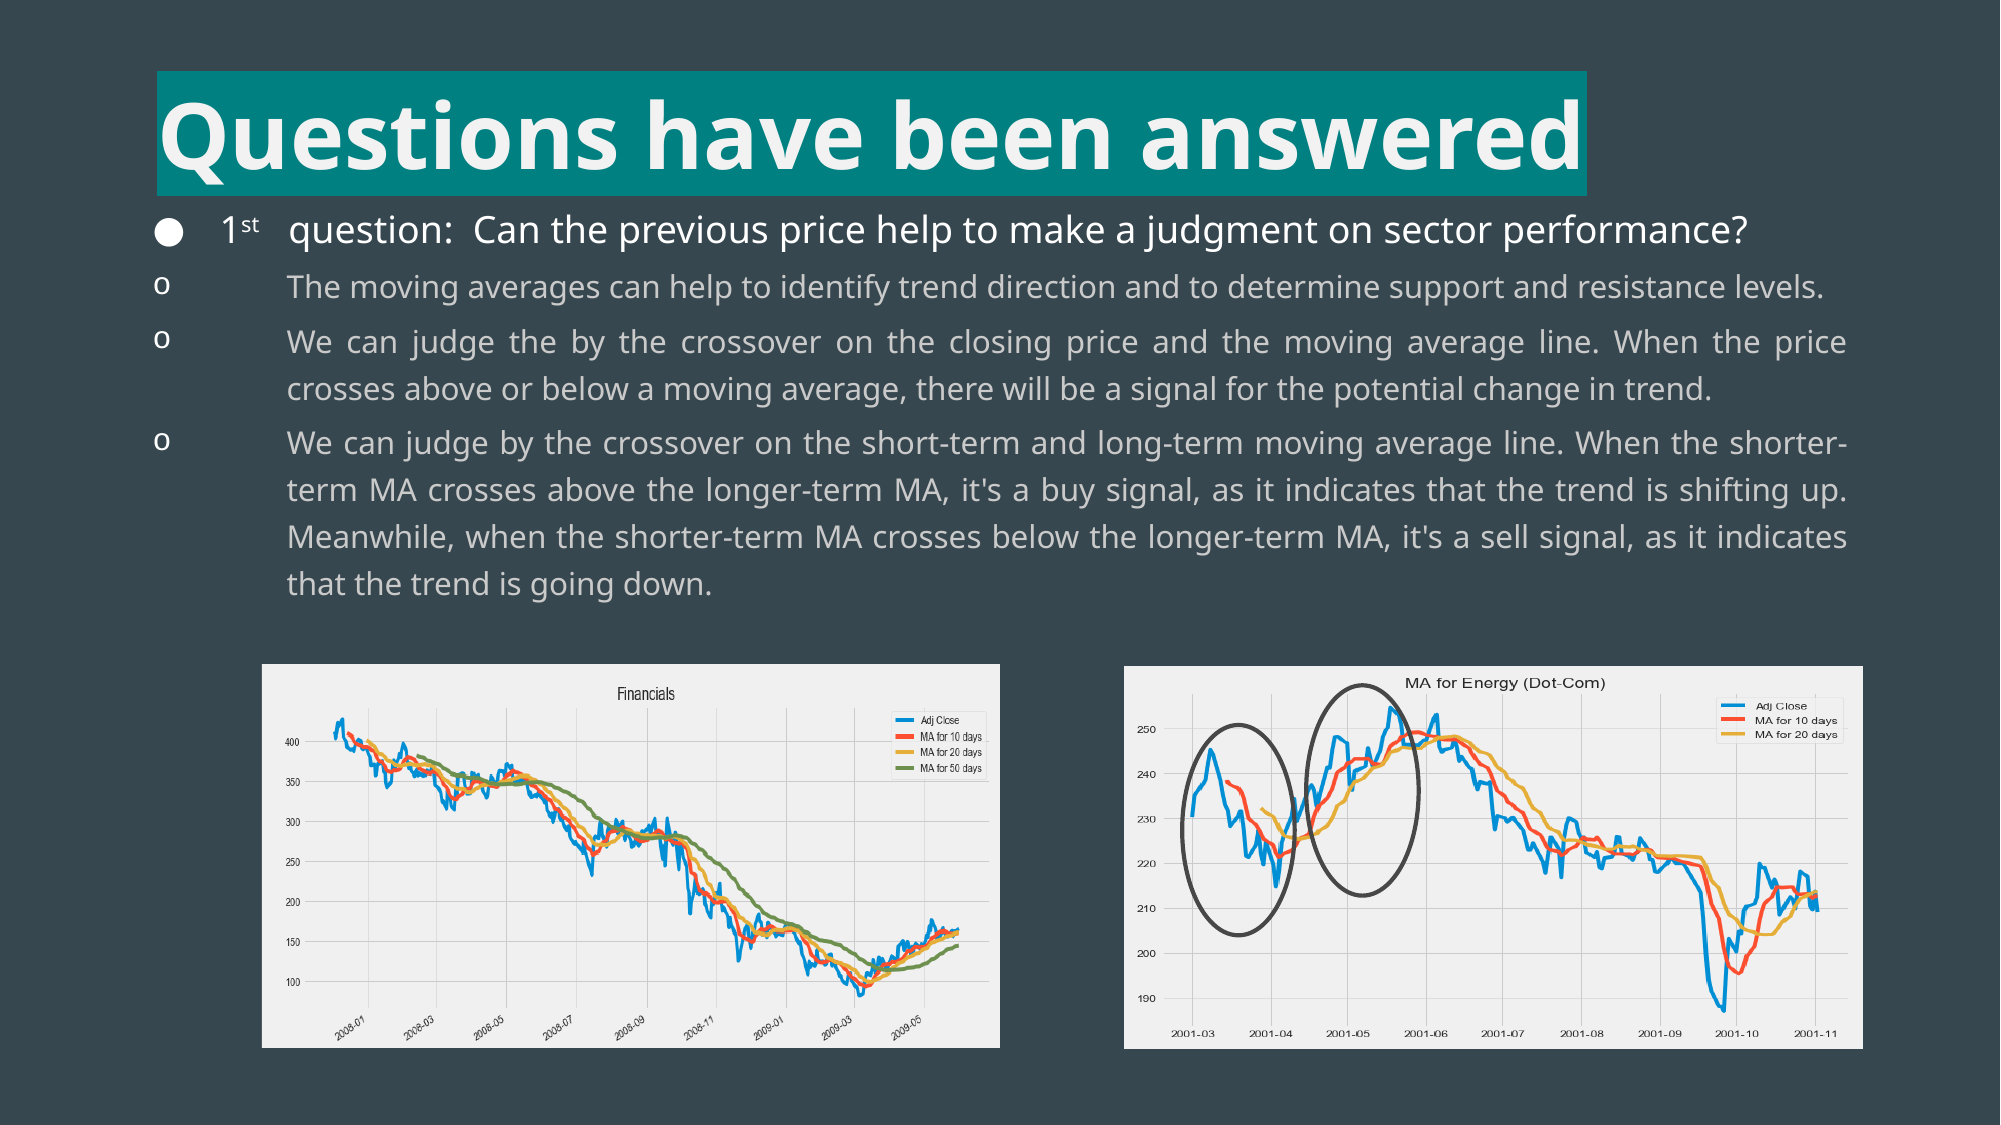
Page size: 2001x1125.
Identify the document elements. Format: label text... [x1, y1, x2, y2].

picture [261, 664, 1001, 1048]
picture [1123, 666, 1863, 1050]
text_box Questions have been answered [142, 82, 1642, 189]
text_box 1st question: Can the previous price help to make a judgment on sector performance? The moving averages can help to identify trend direction and to determine support and resistance levels. We can judge the by the crossover on the closing price and the moving average line. When the price crosses above or below a moving average, there will be a signal for the potential change in trend. We can judge by the crossover on the short-term and long-term moving average line. When the shorter-term MA crosses above the longer-term MA, it's a buy signal, as it indicates that the trend is shifting up. Meanwhile, when the shorter-term MA crosses below the longer-term MA, it's a sell signal, as it indicates that the trend is going down. [137, 189, 1863, 668]
